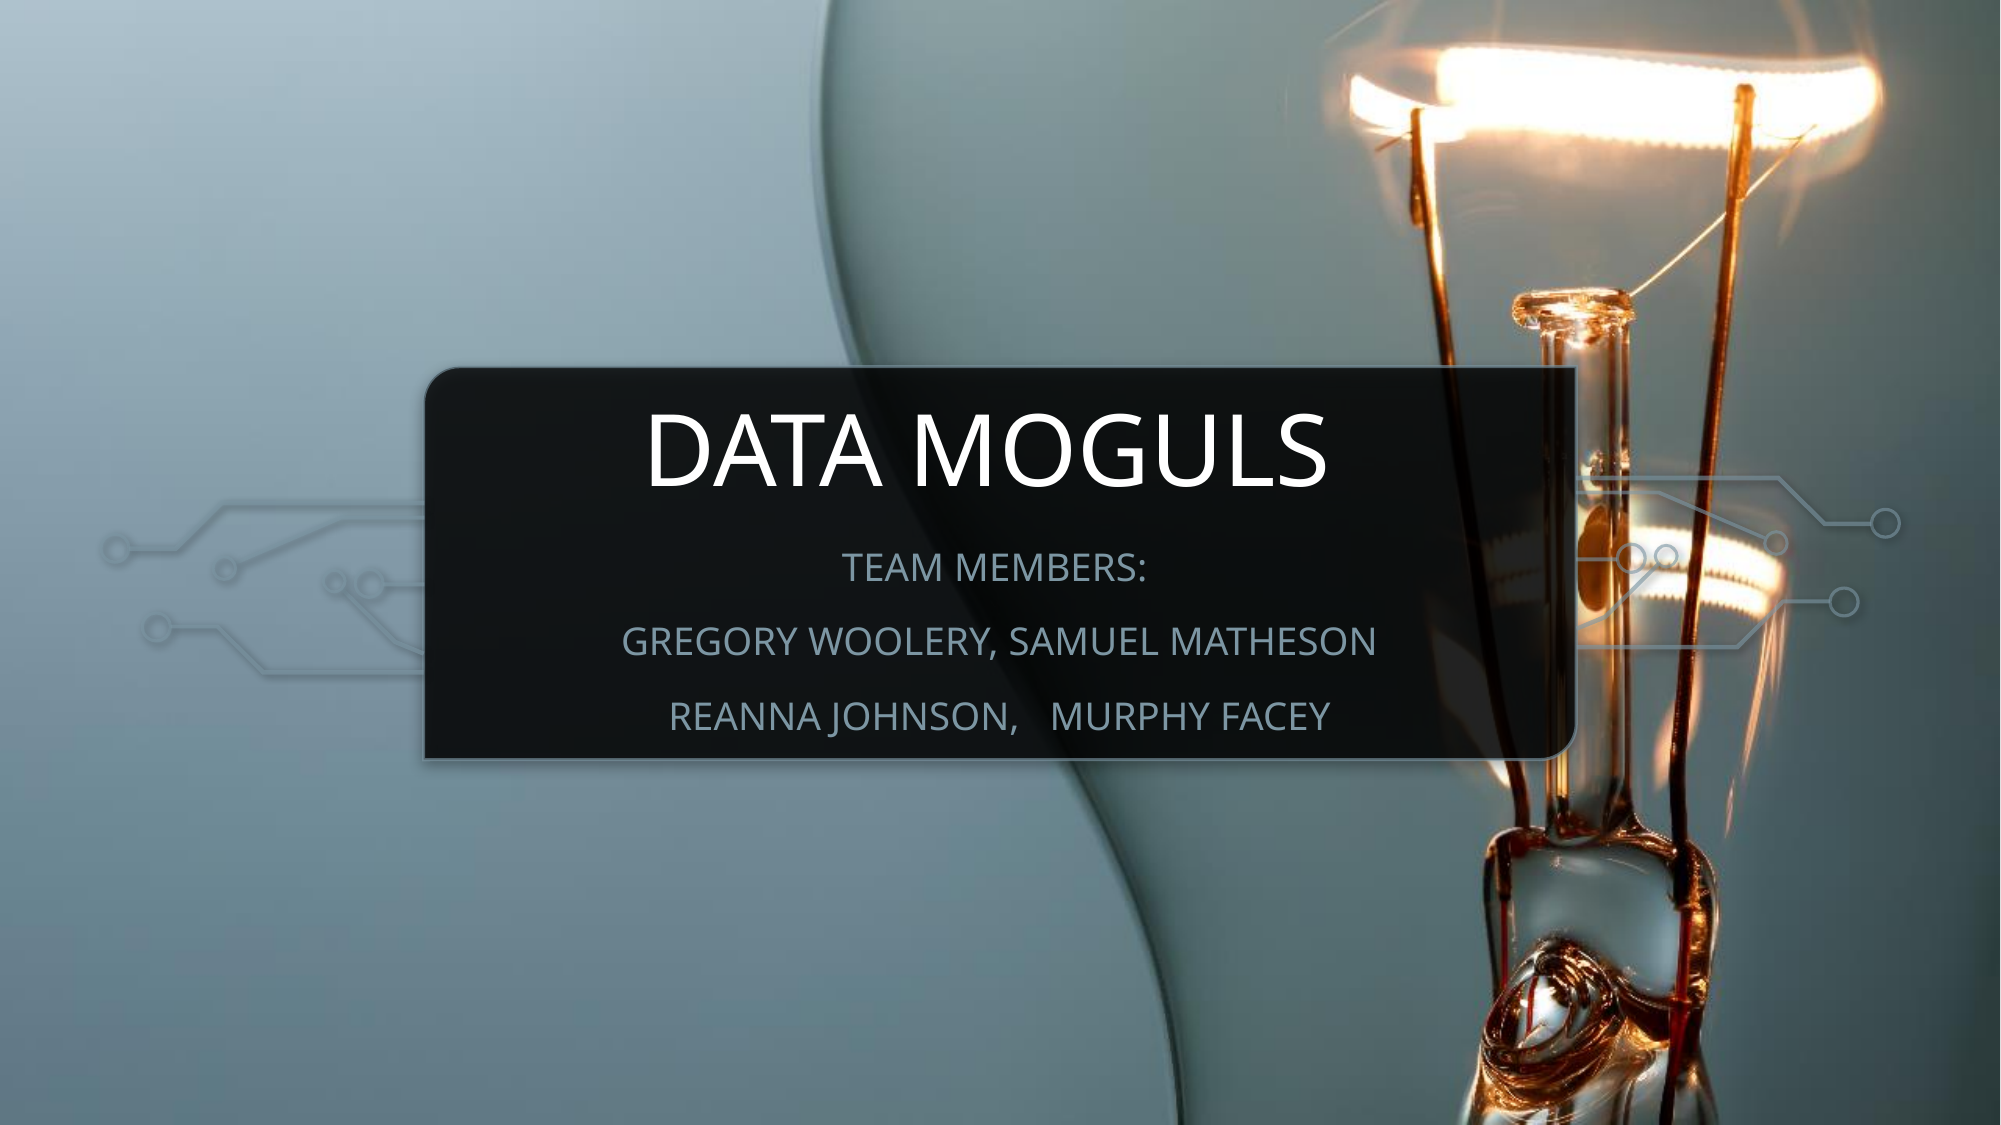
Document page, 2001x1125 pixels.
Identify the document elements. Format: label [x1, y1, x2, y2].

text_box [99, 366, 1902, 760]
picture [0, 0, 2001, 1125]
